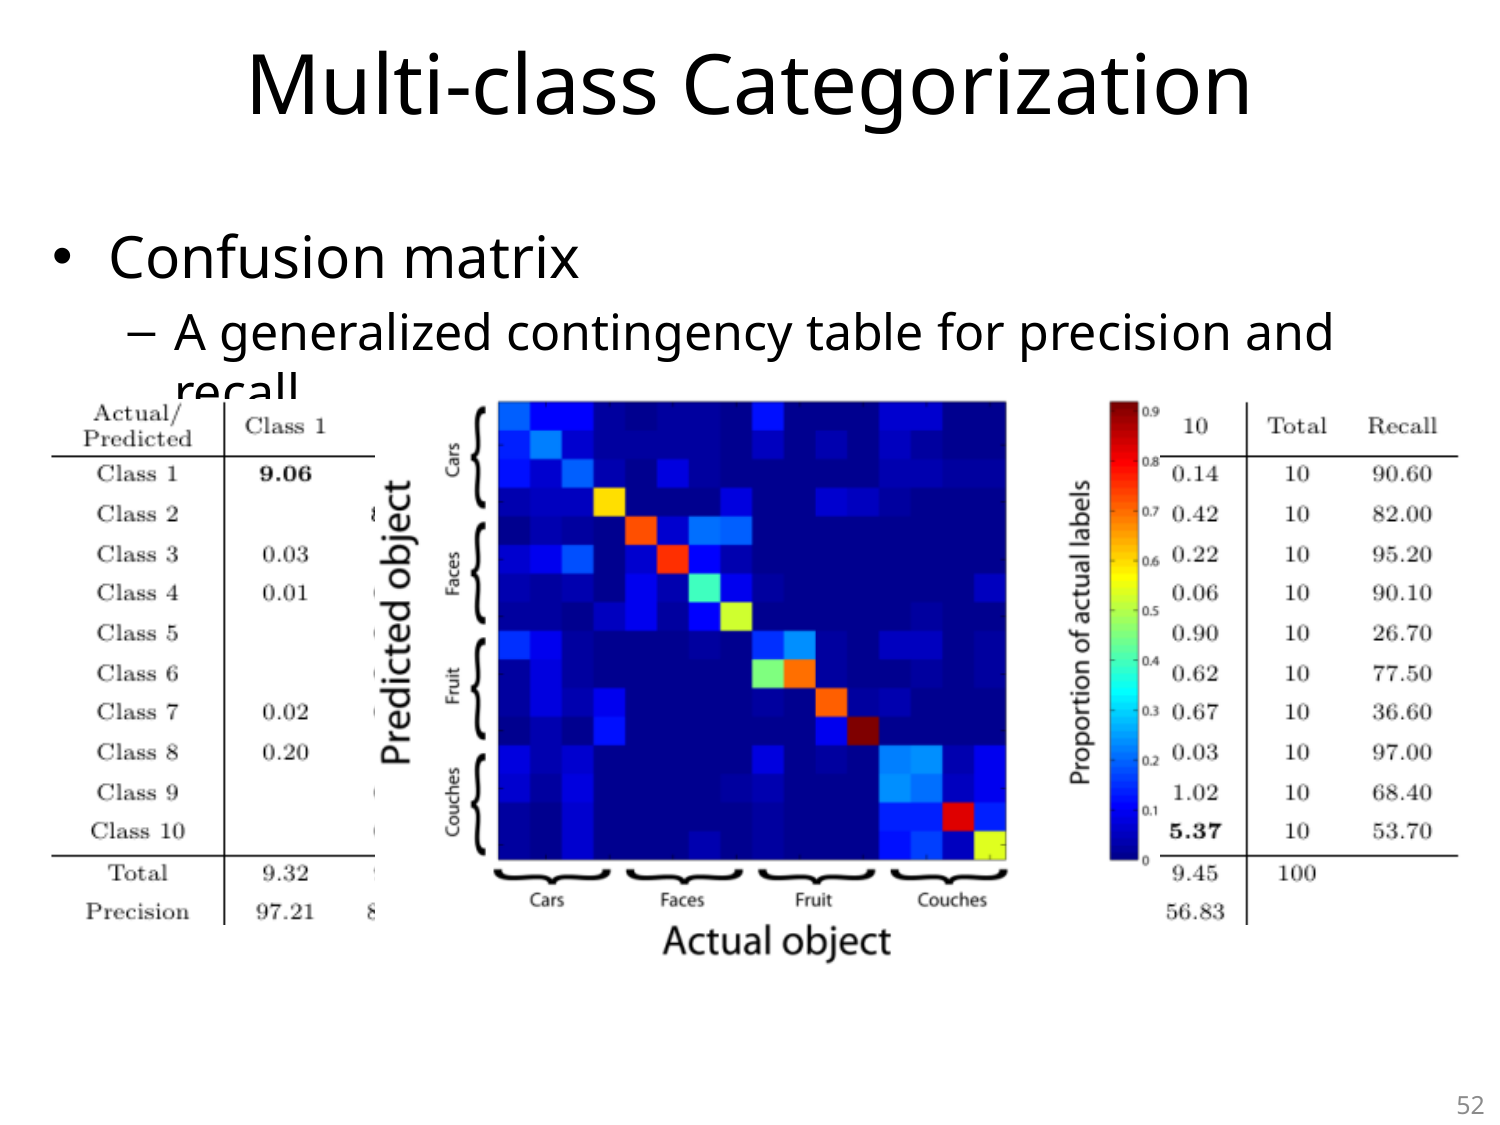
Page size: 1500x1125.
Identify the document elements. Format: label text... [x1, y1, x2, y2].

picture [49, 387, 1465, 965]
title Multi-class Categorization [0, 0, 1500, 163]
slide_number 52 [1149, 1087, 1500, 1125]
list Confusion matrix A generalized contingency table for precision and recall [37, 212, 1463, 1075]
